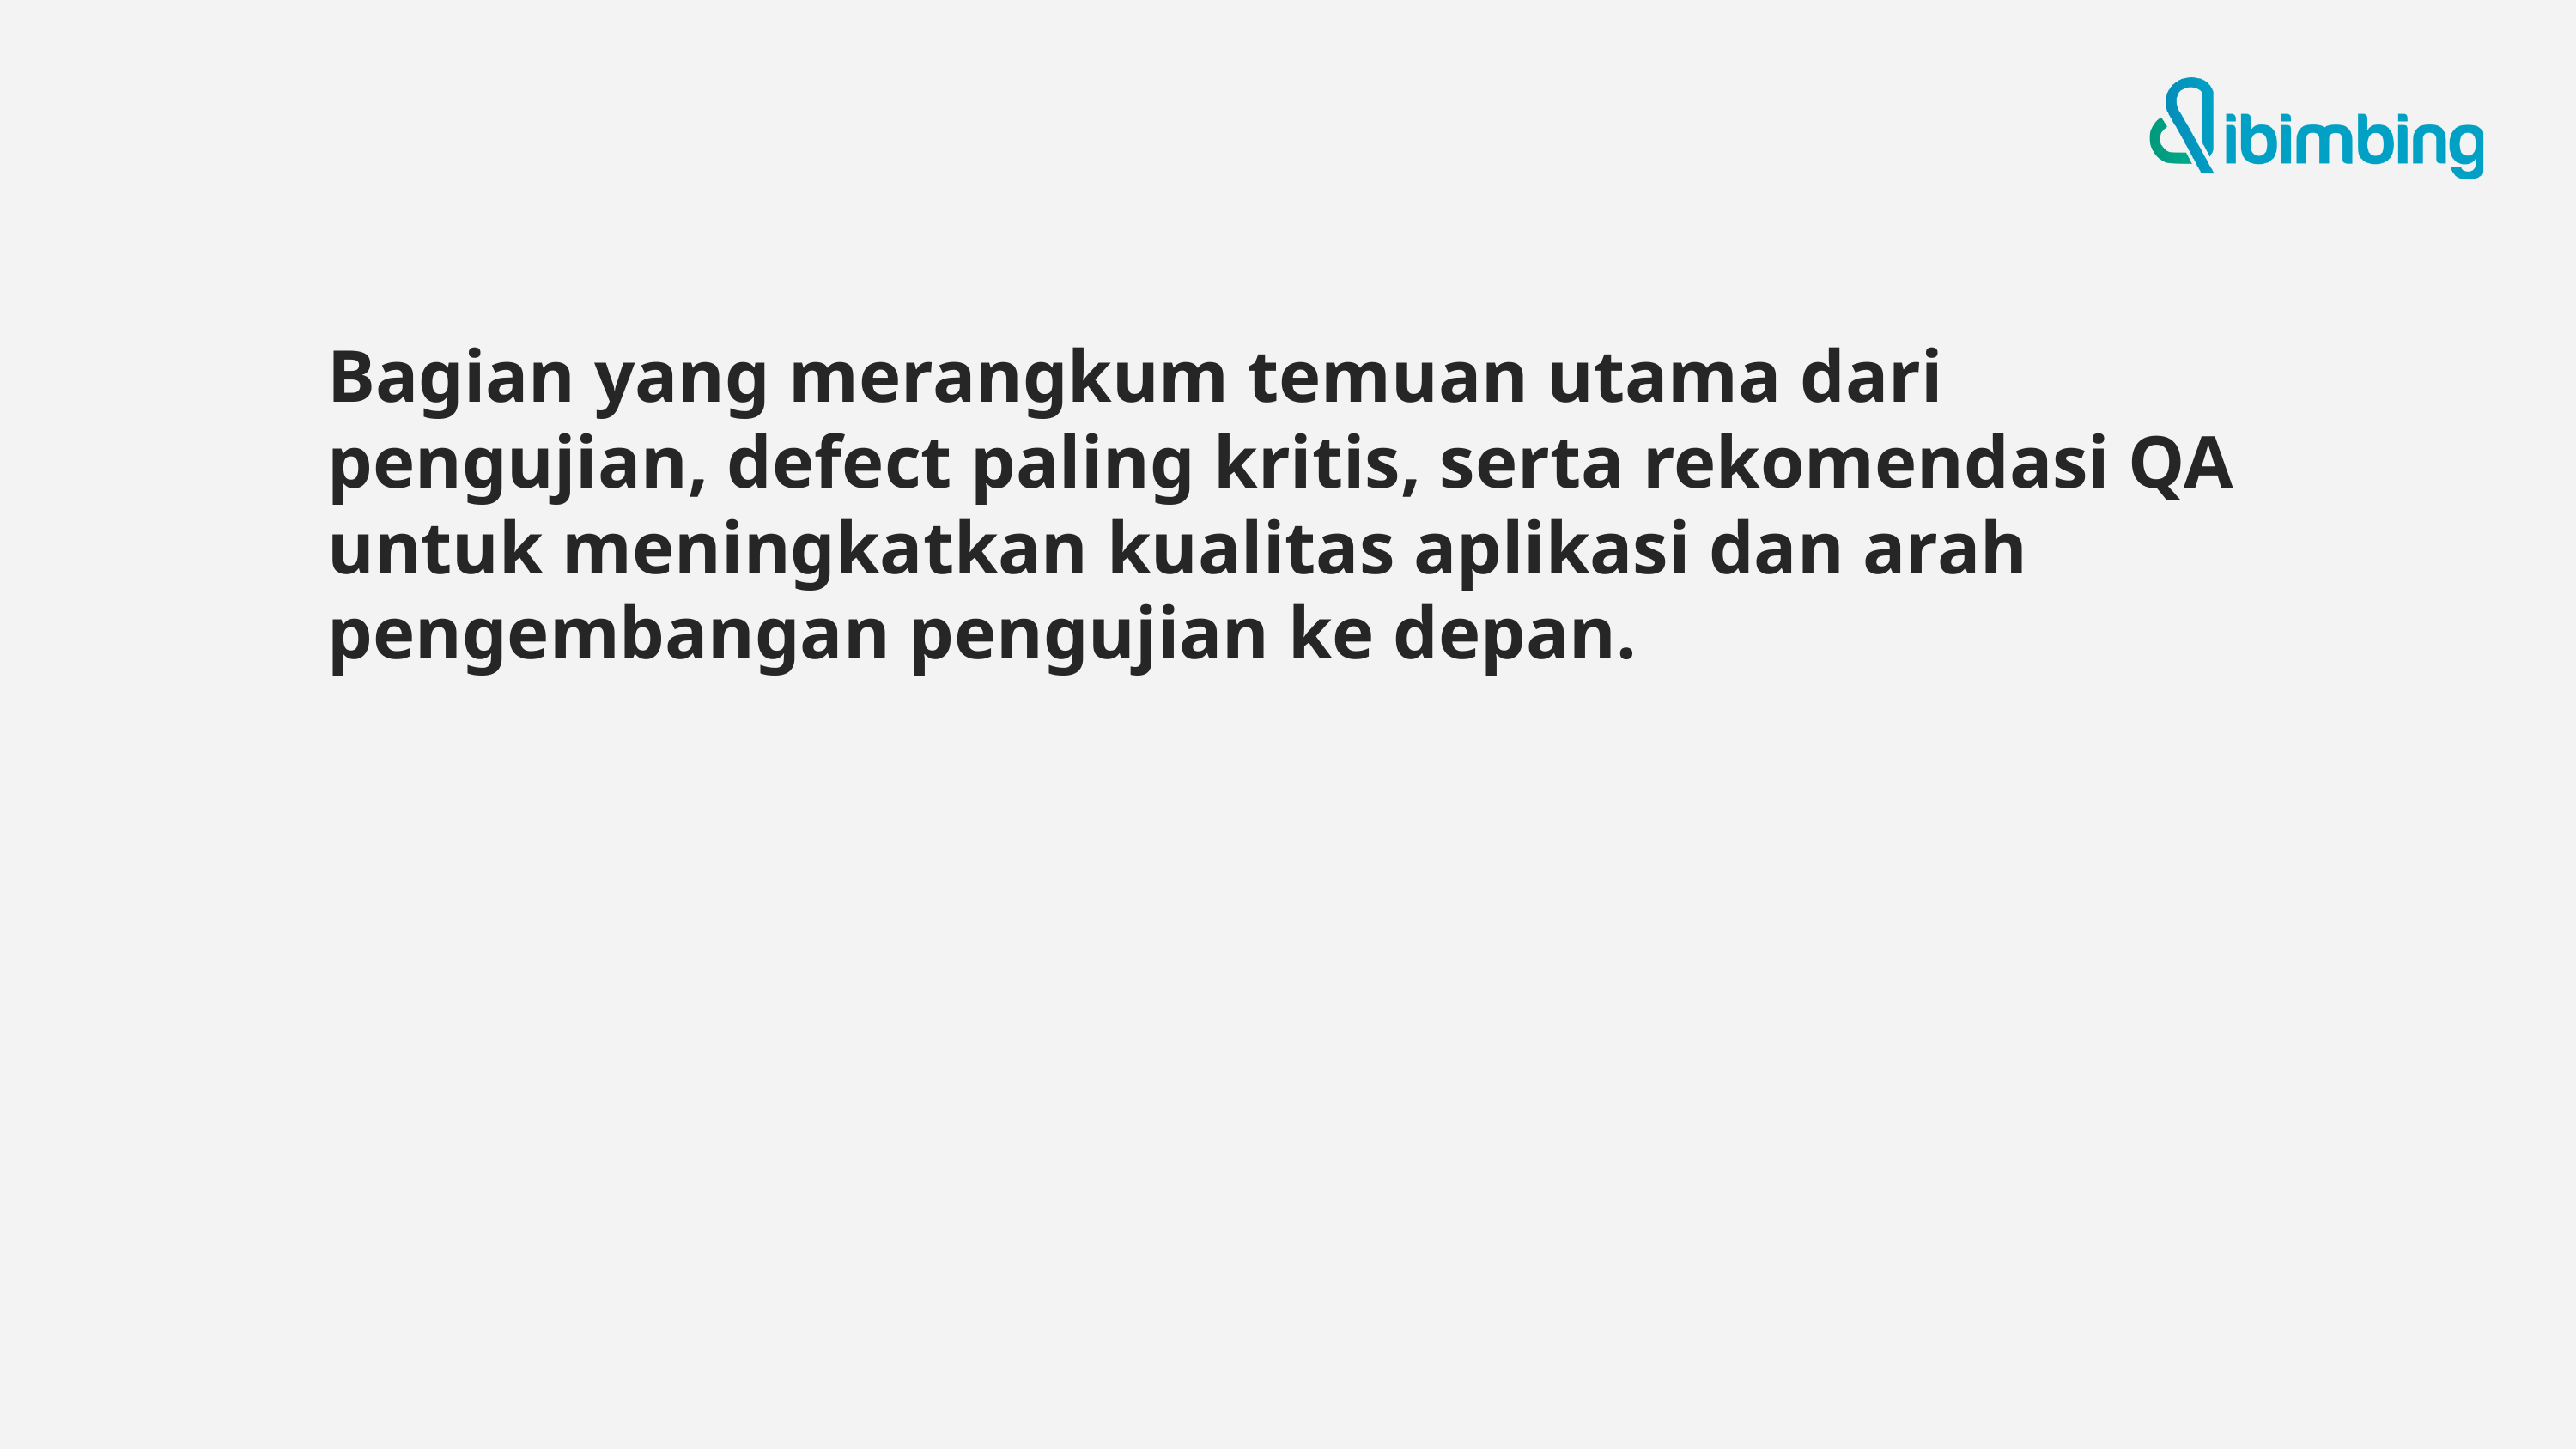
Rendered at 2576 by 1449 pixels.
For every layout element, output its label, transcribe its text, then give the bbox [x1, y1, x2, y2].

text_box Bagian yang merangkum temuan utama dari pengujian, defect paling kritis, serta rekomendasi QA untuk meningkatkan kualitas aplikasi dan arah pengembangan pengujian ke depan. [327, 330, 2286, 674]
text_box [2149, 77, 2484, 179]
